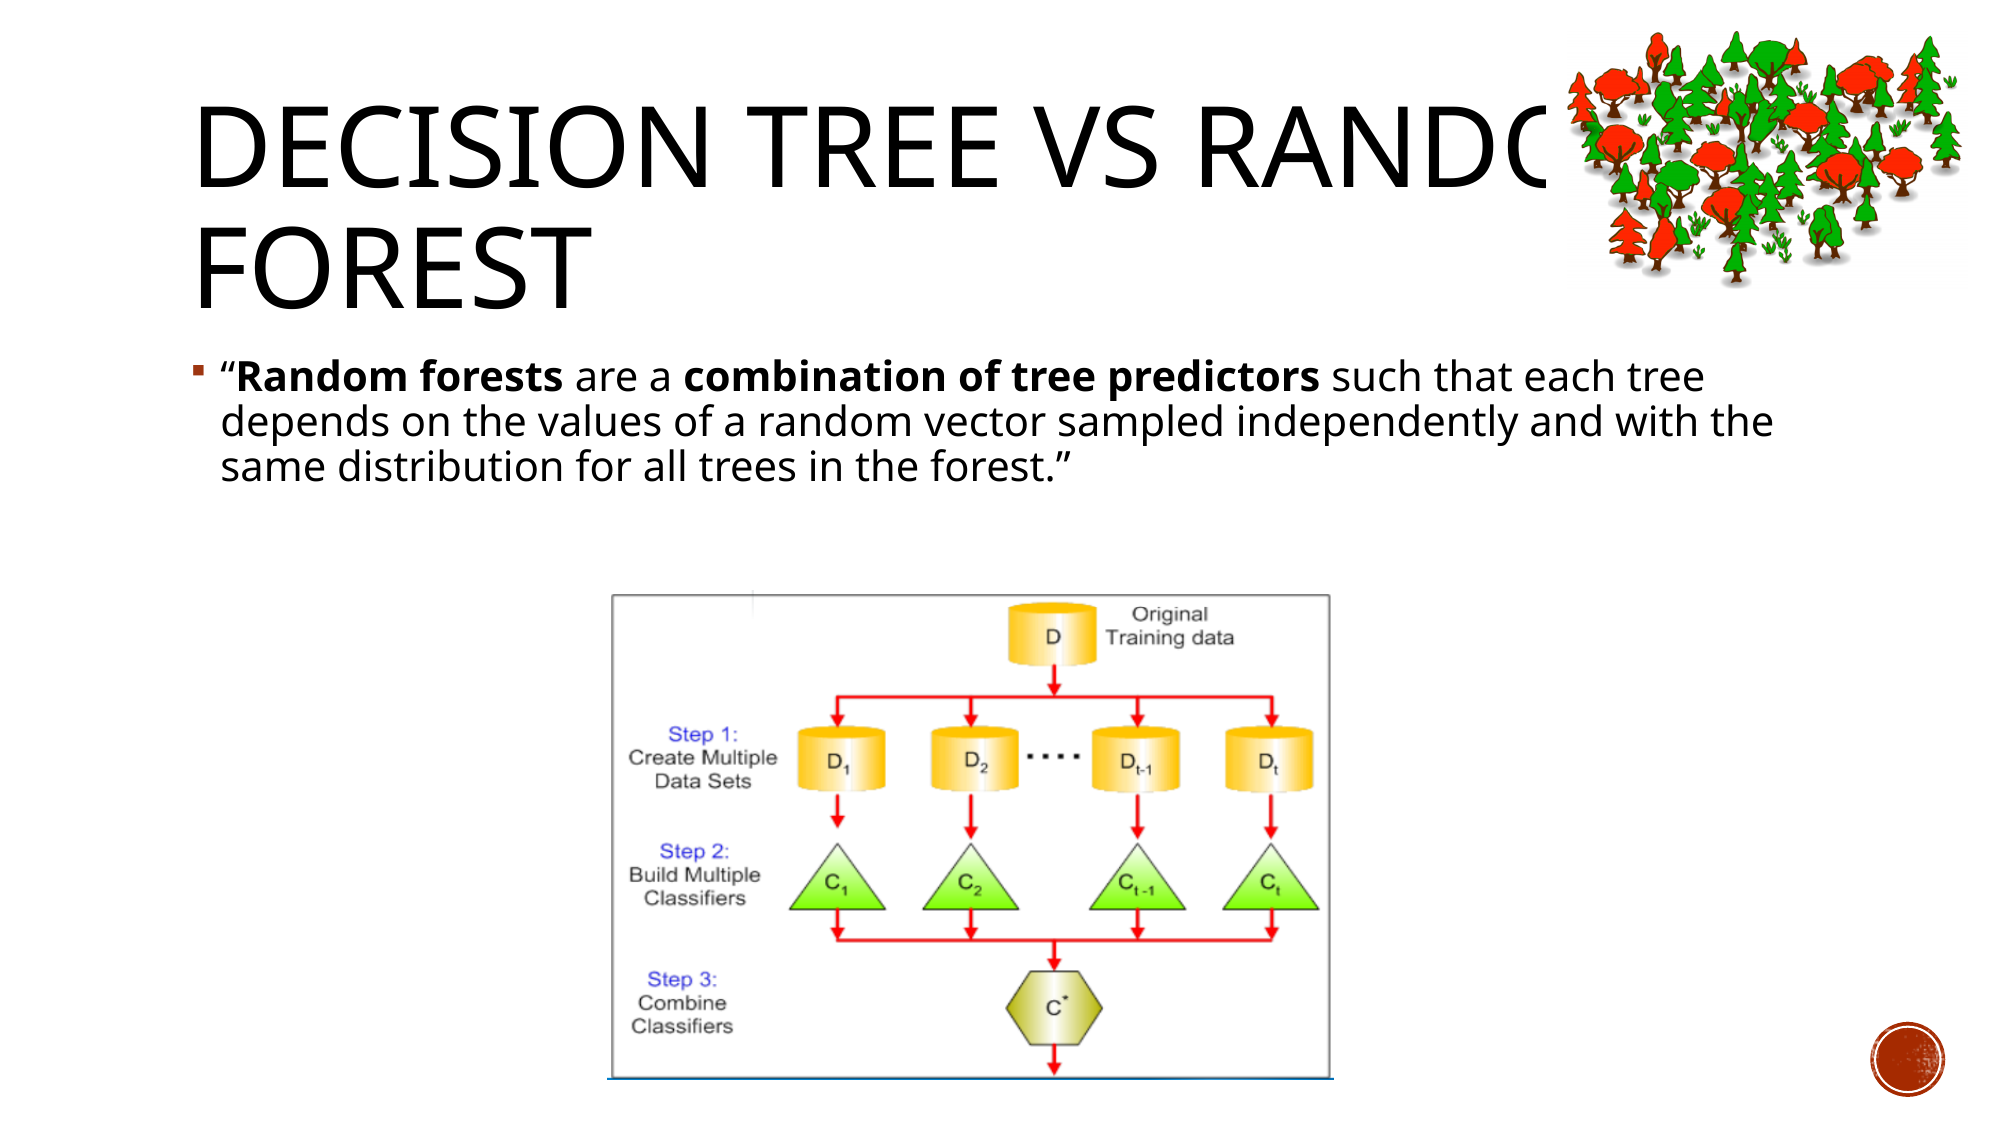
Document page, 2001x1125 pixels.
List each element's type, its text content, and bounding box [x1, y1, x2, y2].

picture [607, 590, 1334, 1080]
title Decision tree vs Random forest [175, 79, 1826, 344]
picture [1546, 21, 1971, 289]
list “Random forests are a combination of tree predictors such that each tree depends on the values of a random vector sampled independently and with the same distribution for all trees in the forest.” [175, 348, 1826, 1013]
